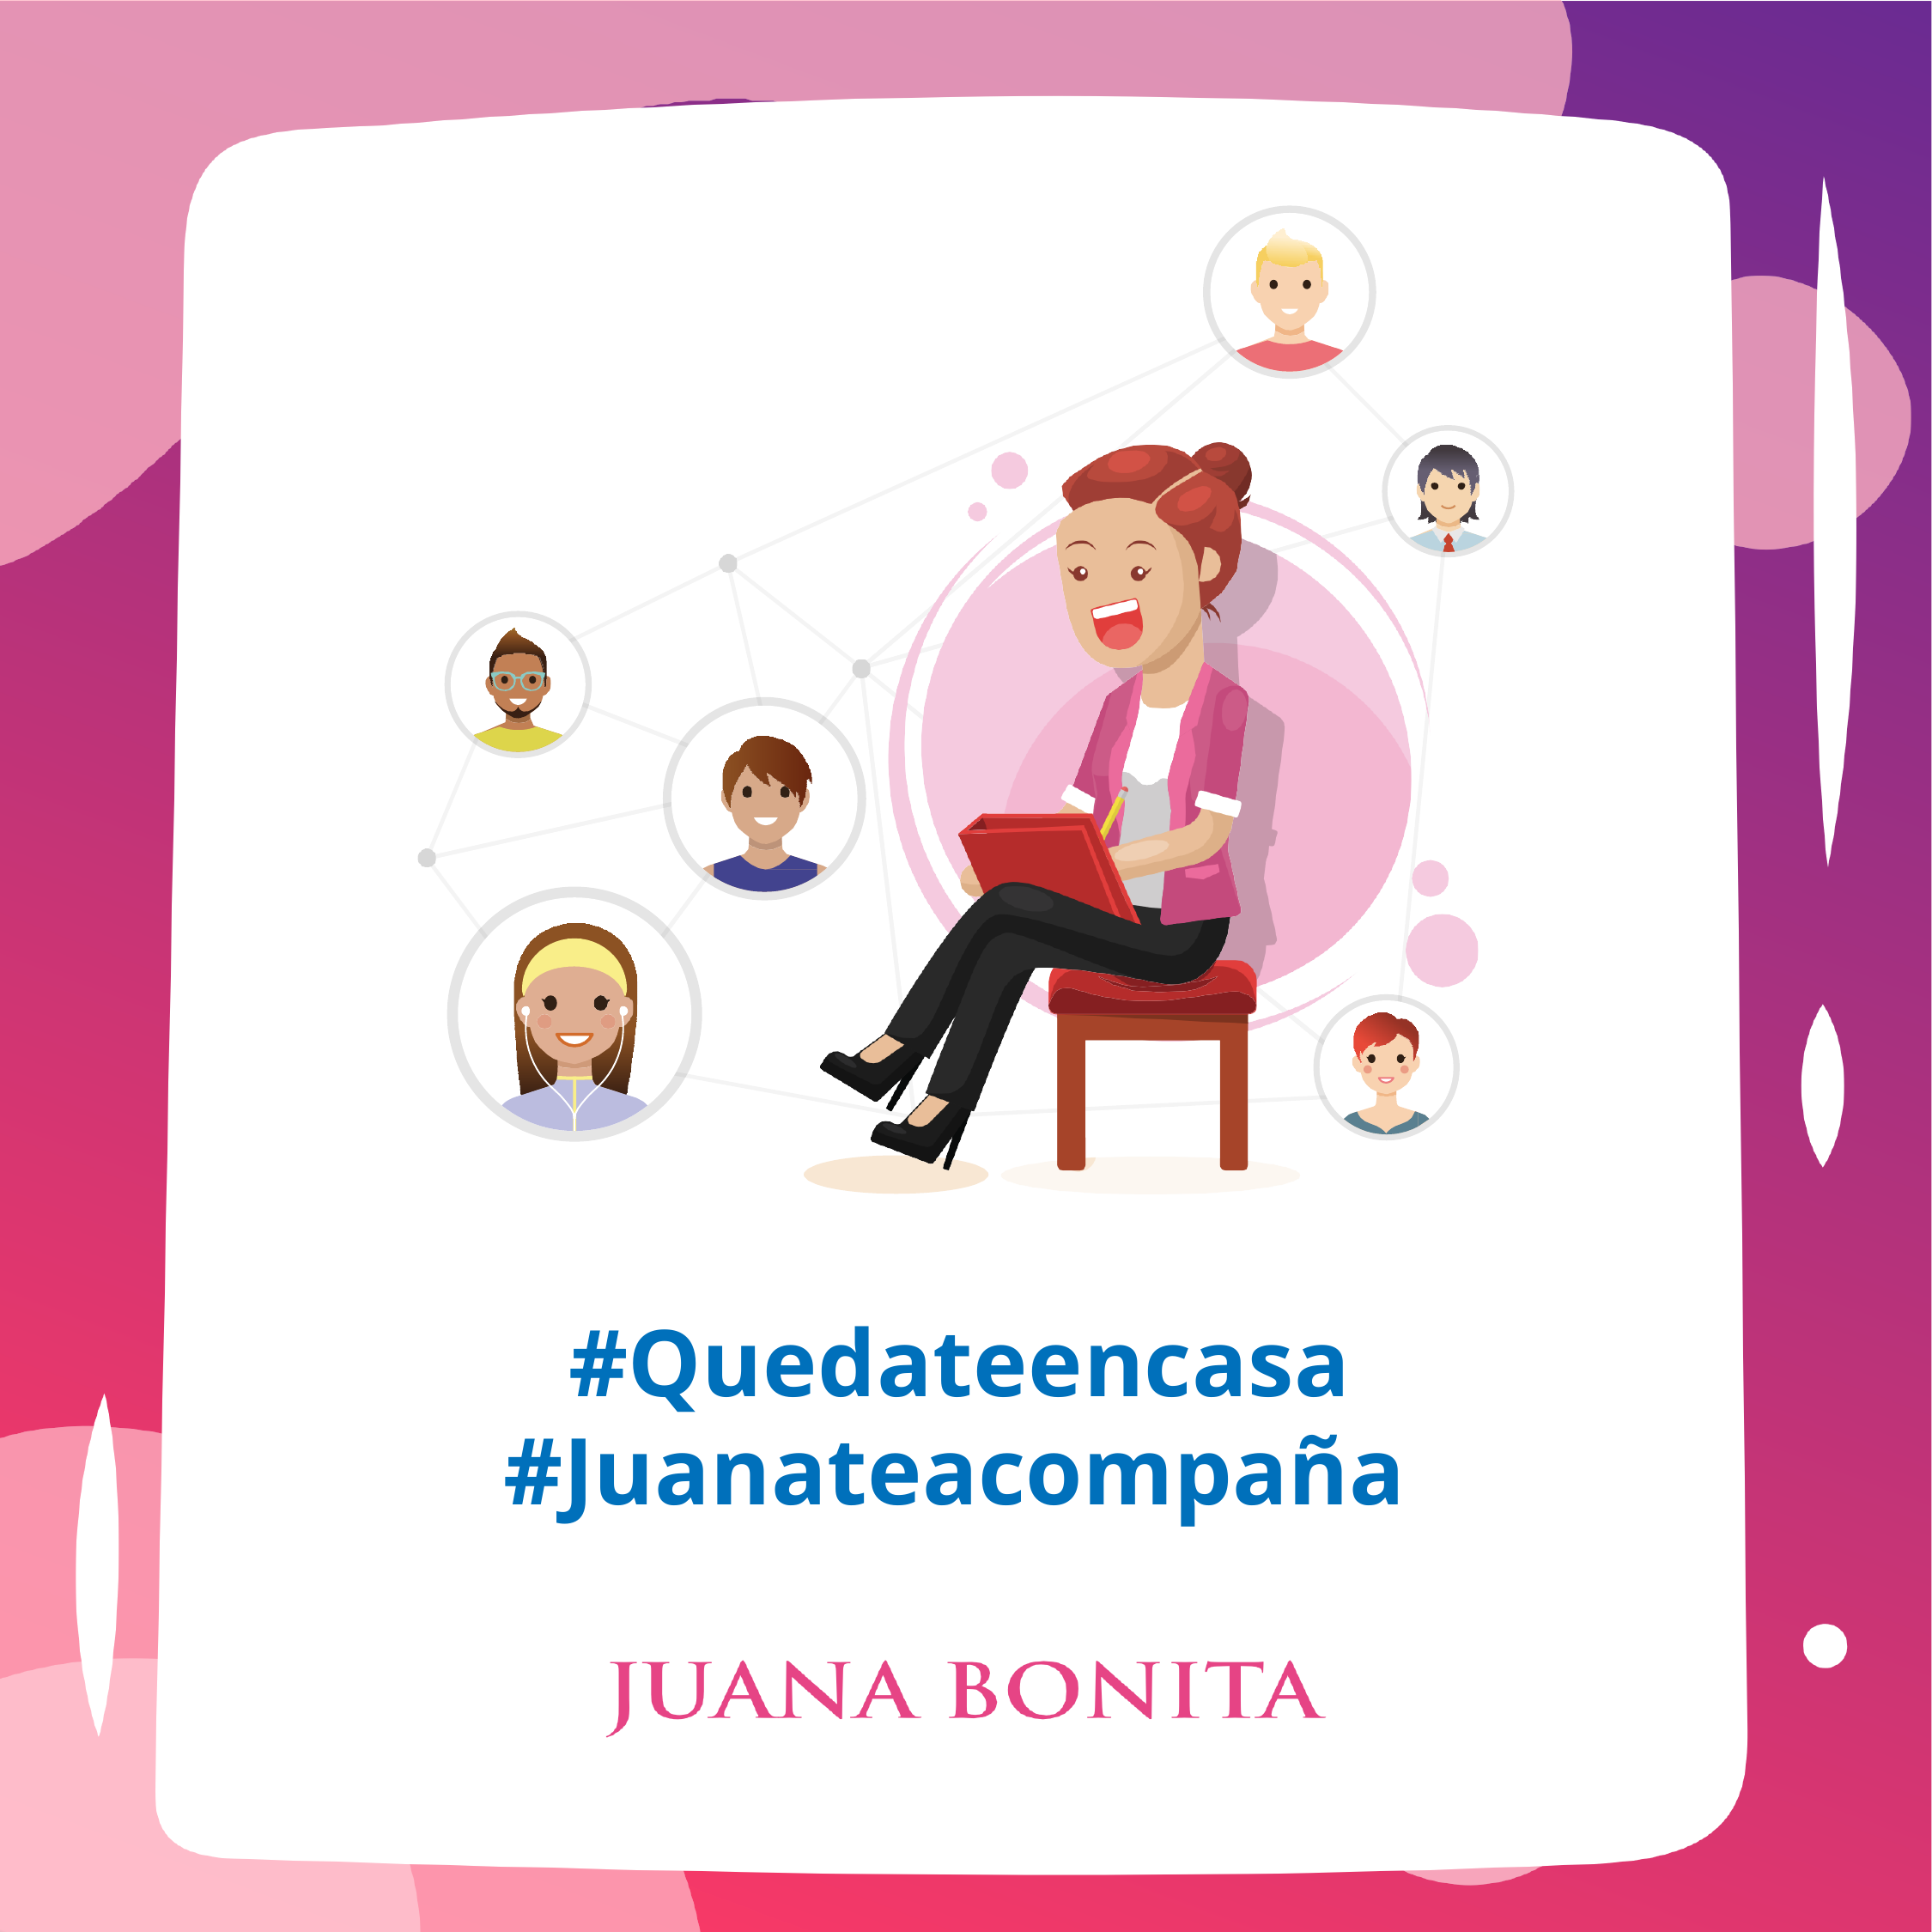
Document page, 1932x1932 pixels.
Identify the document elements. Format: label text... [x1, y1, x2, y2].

text_box #Quedateencasa #Juanateacompaña [501, 1299, 1431, 1524]
picture [0, 0, 1932, 1932]
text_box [417, 205, 1515, 1194]
